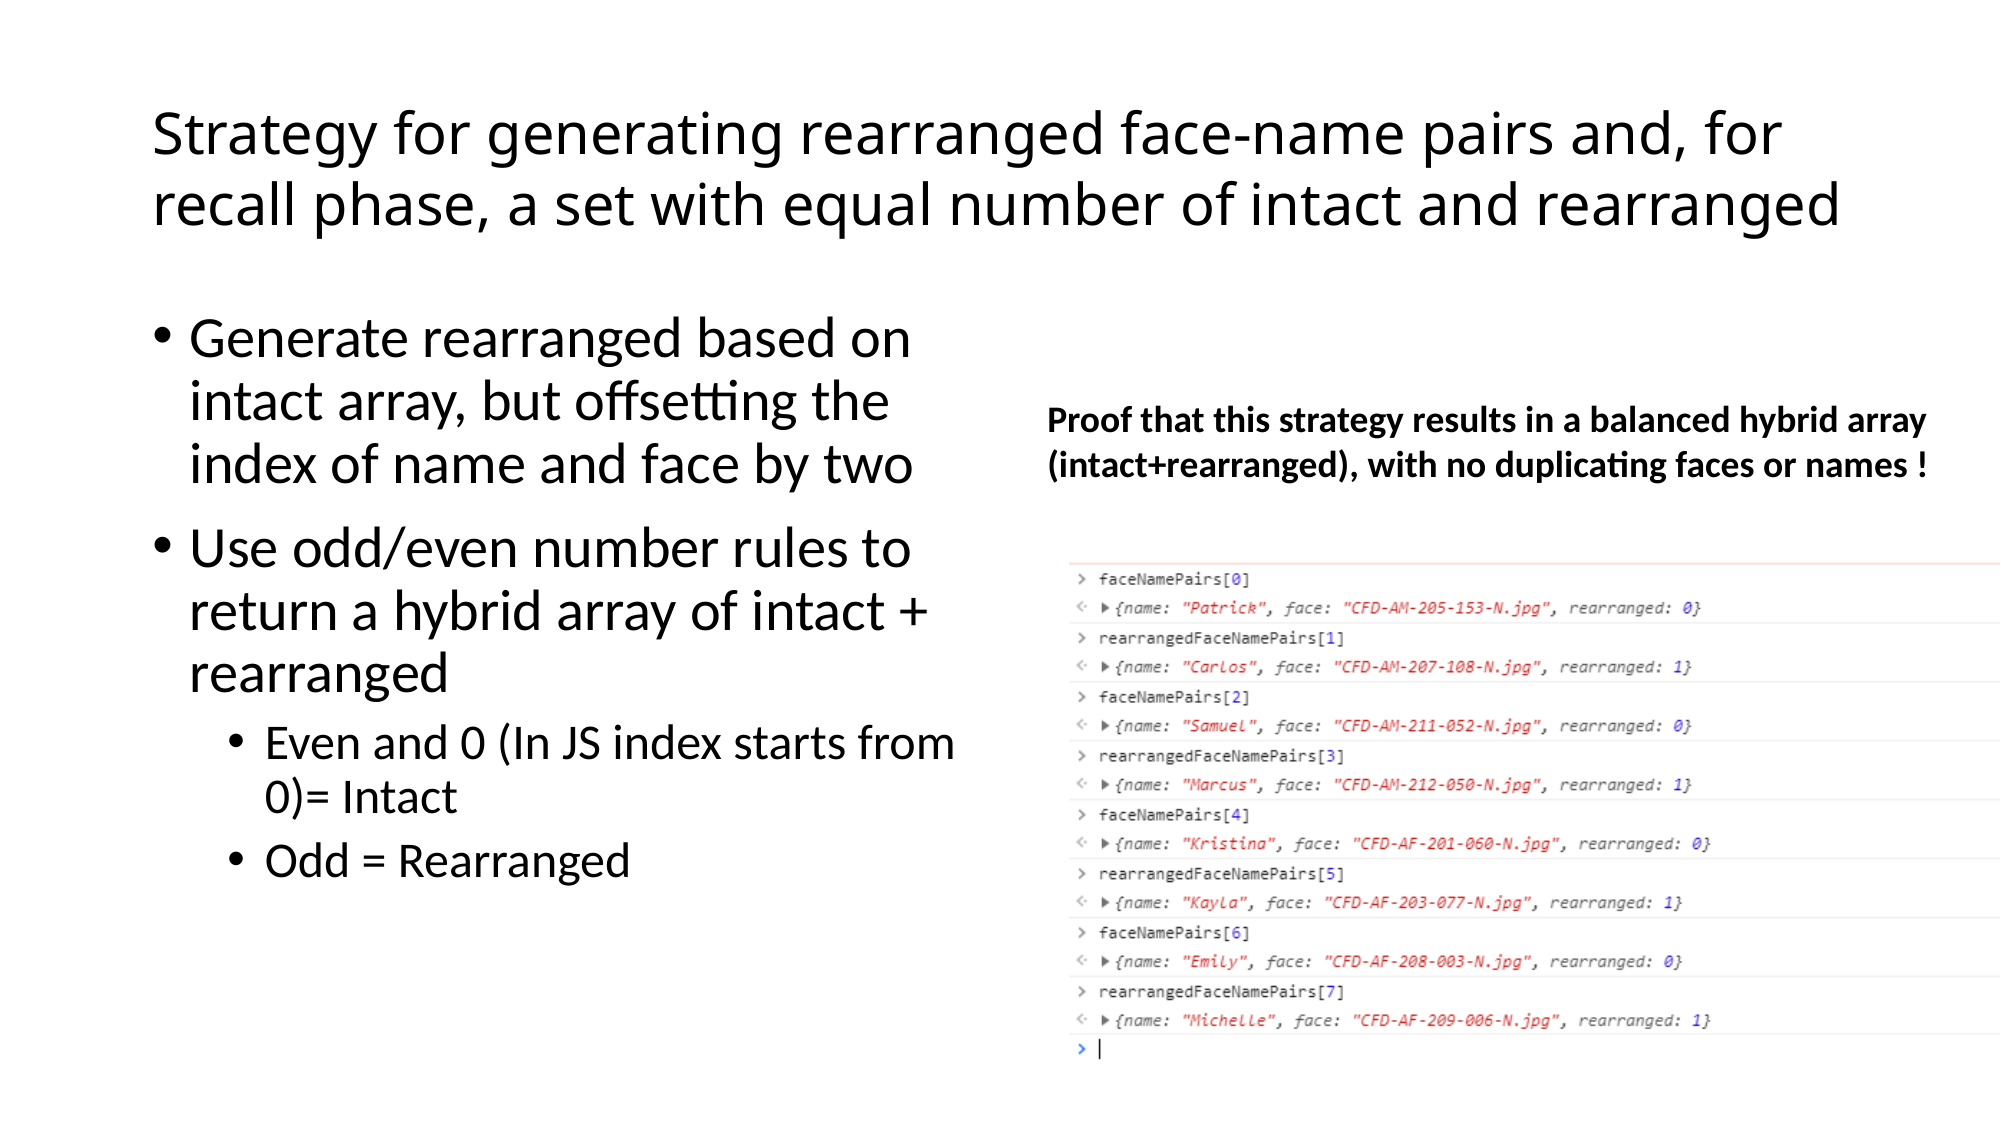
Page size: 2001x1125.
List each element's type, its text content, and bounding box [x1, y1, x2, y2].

list Generate rearranged based on intact array, but offsetting the index of name and face by two Use odd/even number rules to return a hybrid array of intact + rearranged Even and 0 (In JS index starts from 0)= Intact Odd = Rearranged [137, 299, 1000, 1066]
text_box Proof that this strategy results in a balanced hybrid array (intact+rearranged), with no duplicating faces or names ! [1032, 387, 1954, 492]
picture [1069, 562, 2000, 1088]
title Strategy for generating rearranged face-name pairs and, for recall phase, a set with equal number of intact and rearranged [137, 59, 1863, 278]
